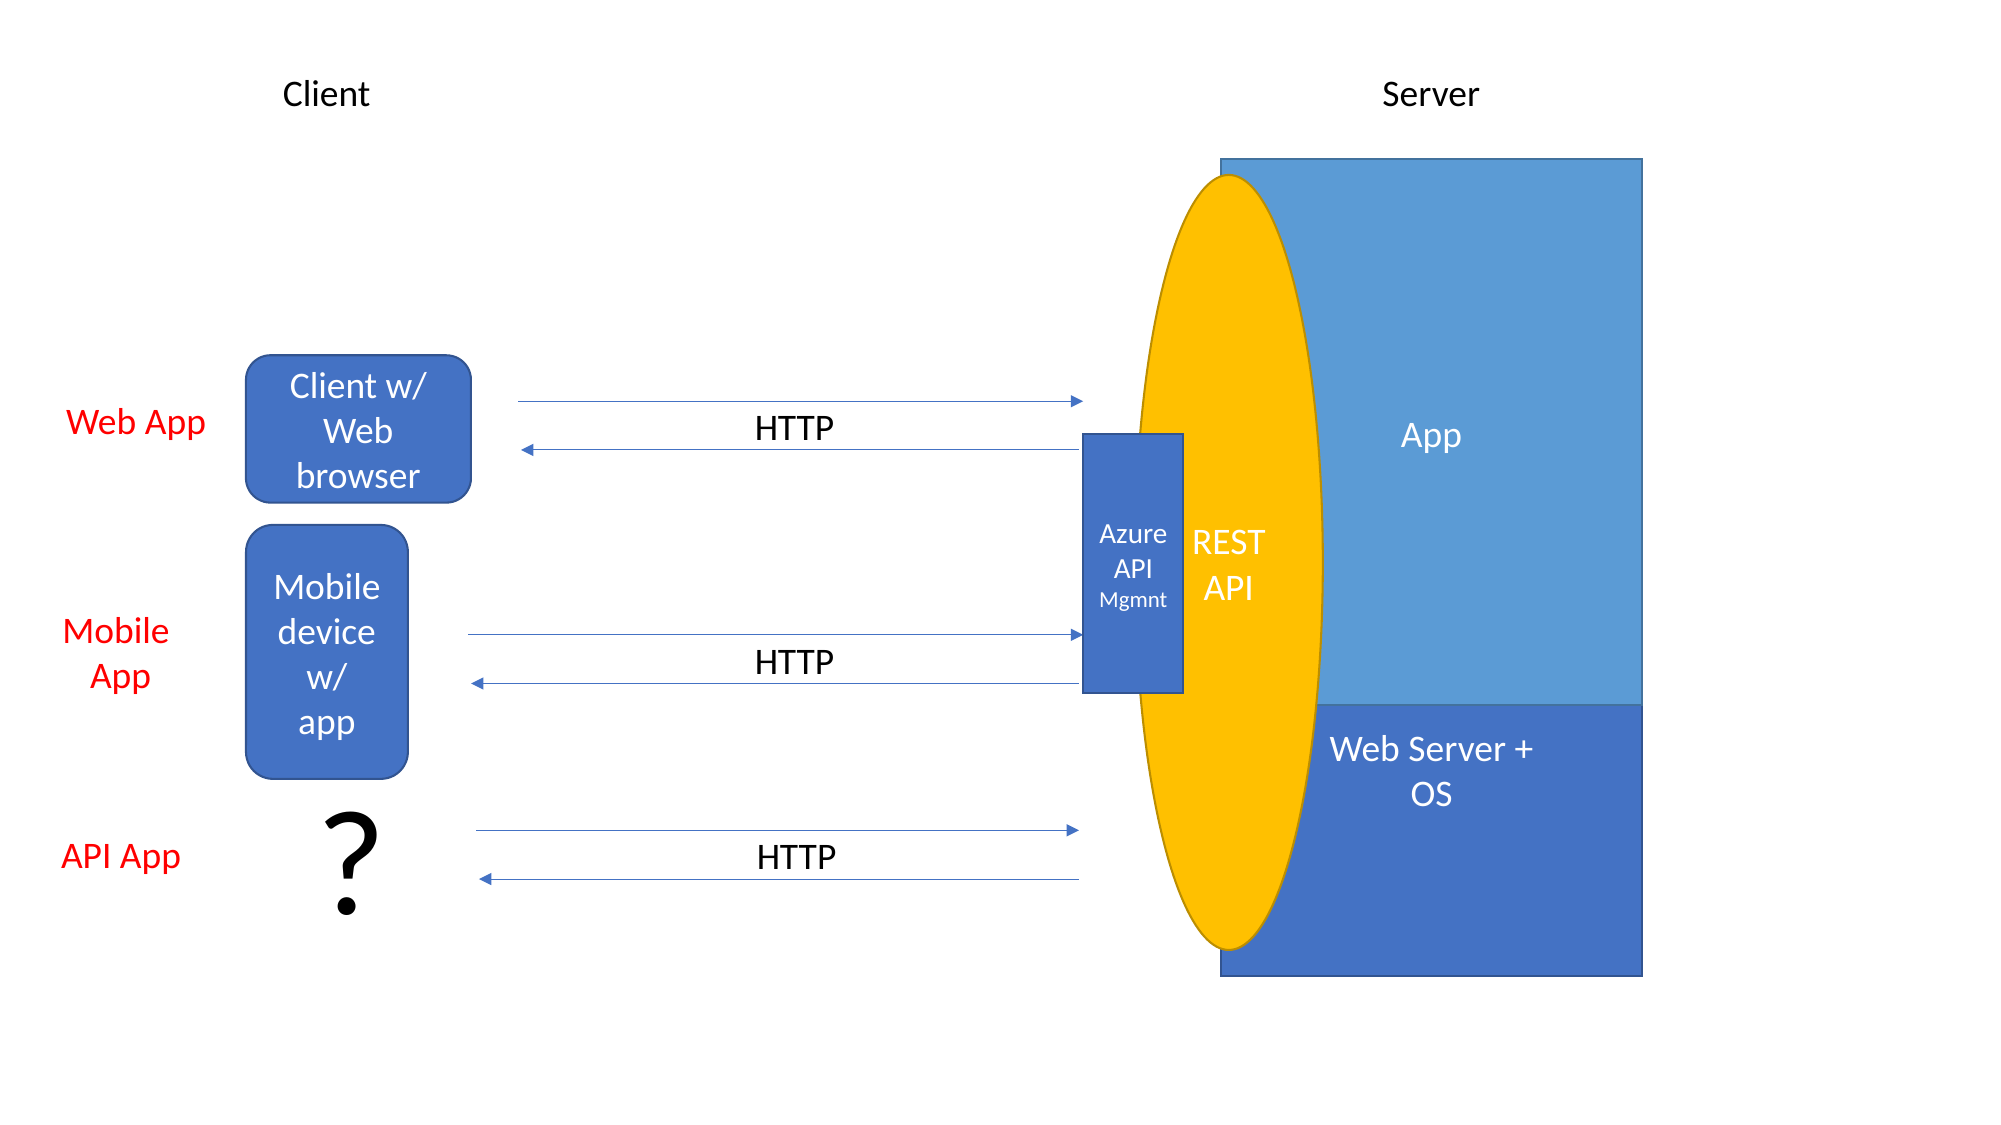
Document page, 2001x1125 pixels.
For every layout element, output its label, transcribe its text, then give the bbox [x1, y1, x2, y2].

text_box HTTP [742, 824, 852, 830]
text_box ? [301, 756, 401, 952]
text_box HTTP [740, 635, 850, 683]
text_box HTTP [742, 831, 852, 878]
text_box Mobile App [47, 598, 185, 704]
text_box Server [1367, 61, 1496, 122]
text_box HTTP [742, 880, 852, 885]
text_box HTTP [740, 402, 850, 449]
text_box Client [268, 61, 386, 122]
text_box AzureAPI Mgmnt [1082, 433, 1184, 694]
text_box App [1220, 158, 1643, 706]
text_box REST API [1139, 173, 1324, 951]
text_box HTTP [740, 629, 850, 634]
text_box API App [46, 823, 197, 884]
text_box Web App [51, 389, 222, 450]
text_box HTTP [740, 451, 850, 456]
text_box HTTP [740, 684, 850, 690]
text_box Client w/ Web browser [244, 354, 472, 504]
text_box HTTP [740, 395, 850, 401]
text_box Mobile device w/ app [244, 523, 409, 780]
text_box Web Server + OS [1220, 706, 1643, 977]
